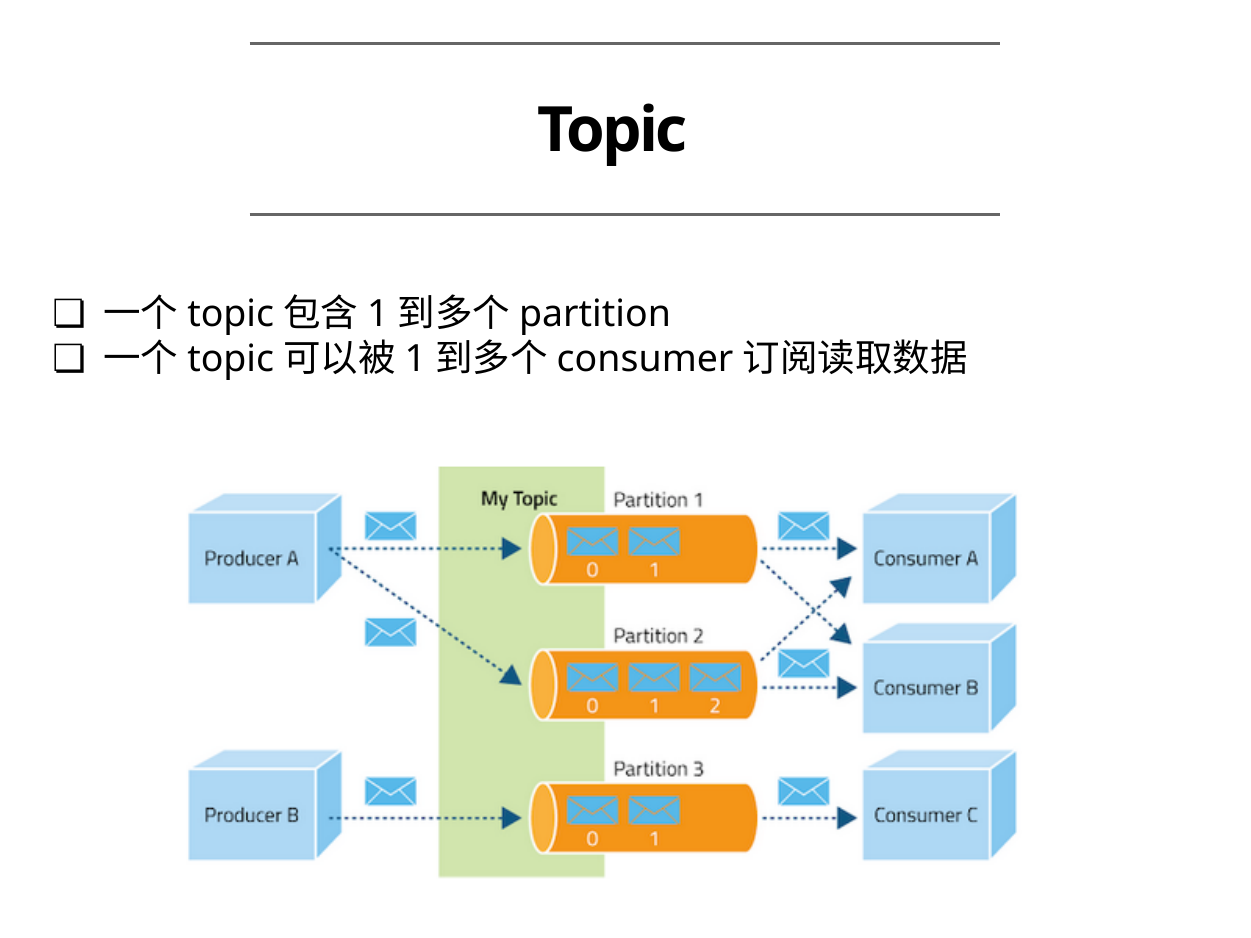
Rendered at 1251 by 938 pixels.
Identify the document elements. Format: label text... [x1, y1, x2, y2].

title Topic [432, 88, 786, 246]
text_box ❏ 一个topic包含1到多个partition ❏ 一个topic可以被1到多个consumer订阅读取数据 [37, 281, 1213, 431]
picture [162, 455, 1040, 880]
